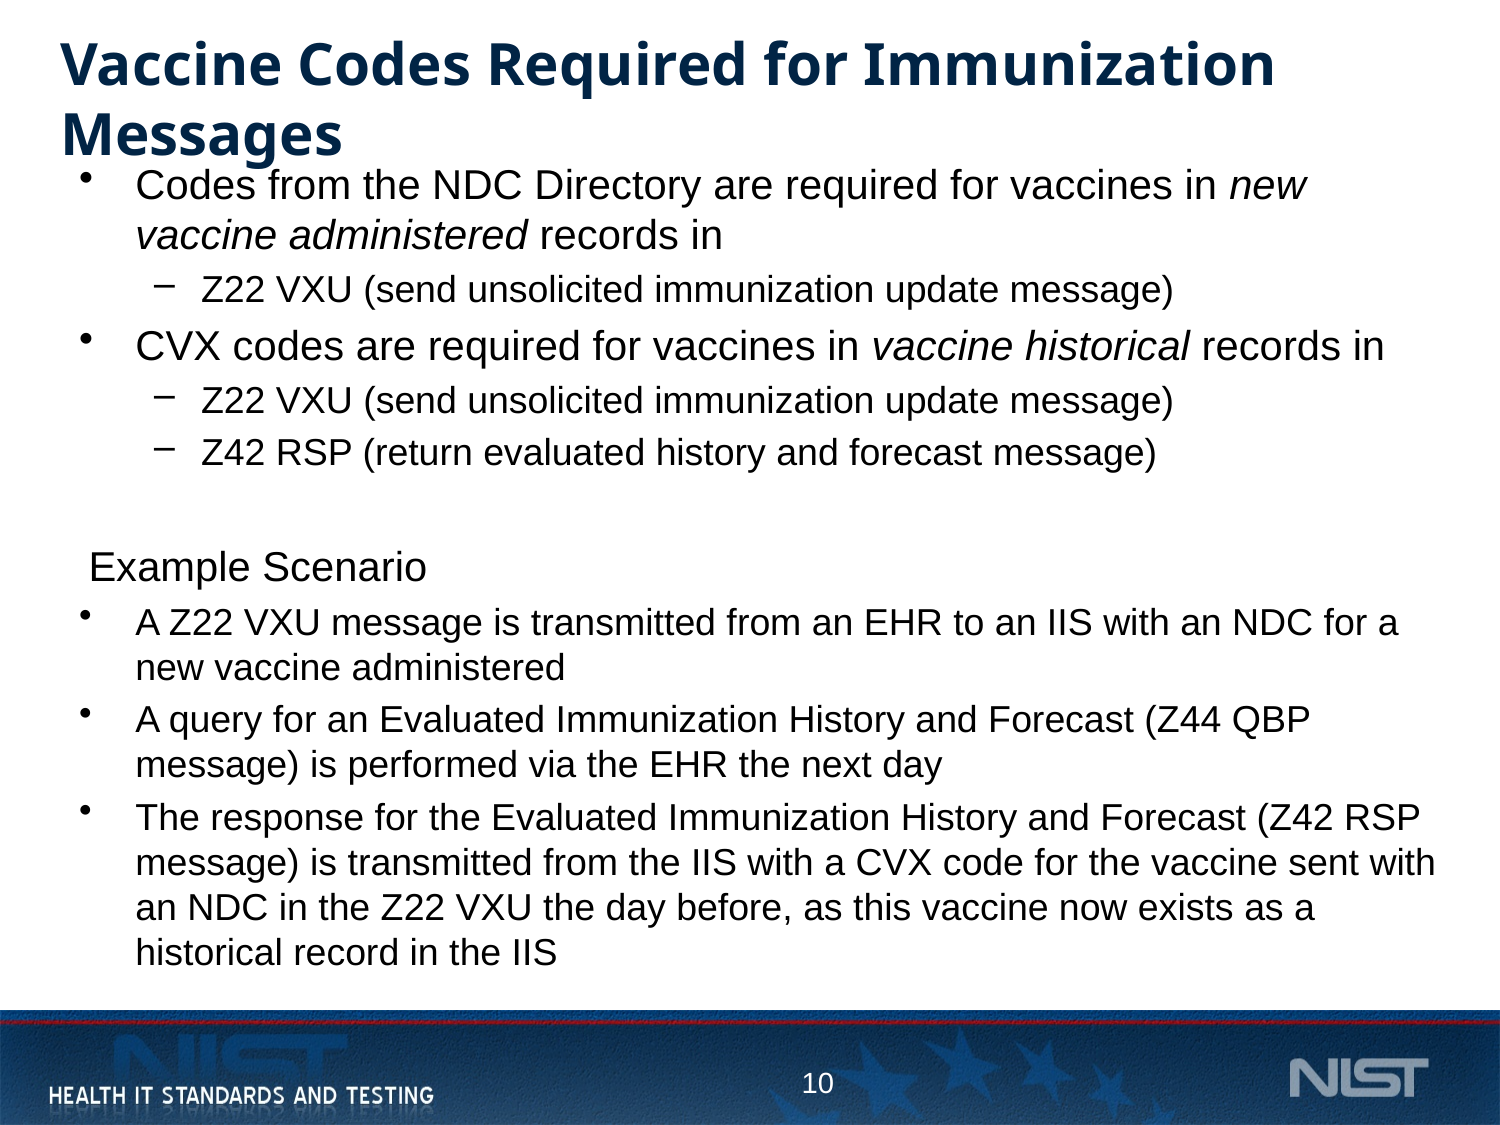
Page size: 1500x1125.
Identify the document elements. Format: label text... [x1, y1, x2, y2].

list Codes from the NDC Directory are required for vaccines in new vaccine administered records in Z22 VXU (send unsolicited immunization update message) CVX codes are required for vaccines in vaccine historical records in Z22 VXU (send unsolicited immunization update message) Z42 RSP (return evaluated history and forecast message) Example Scenario A Z22 VXU message is transmitted from an EHR to an IIS with an NDC for a new vaccine administered A query for an Evaluated Immunization History and Forecast (Z44 QBP message) is performed via the EHR the next day The response for the Evaluated Immunization History and Forecast (Z42 RSP message) is transmitted from the IIS with a CVX code for the vaccine sent with an NDC in the Z22 VXU the day before, as this vaccine now exists as a historical record in the IIS [63, 149, 1463, 1013]
slide_number 10 [642, 1056, 994, 1125]
title Vaccine Codes Required for Immunization Messages [45, 19, 1451, 126]
picture [0, 1010, 1500, 1125]
